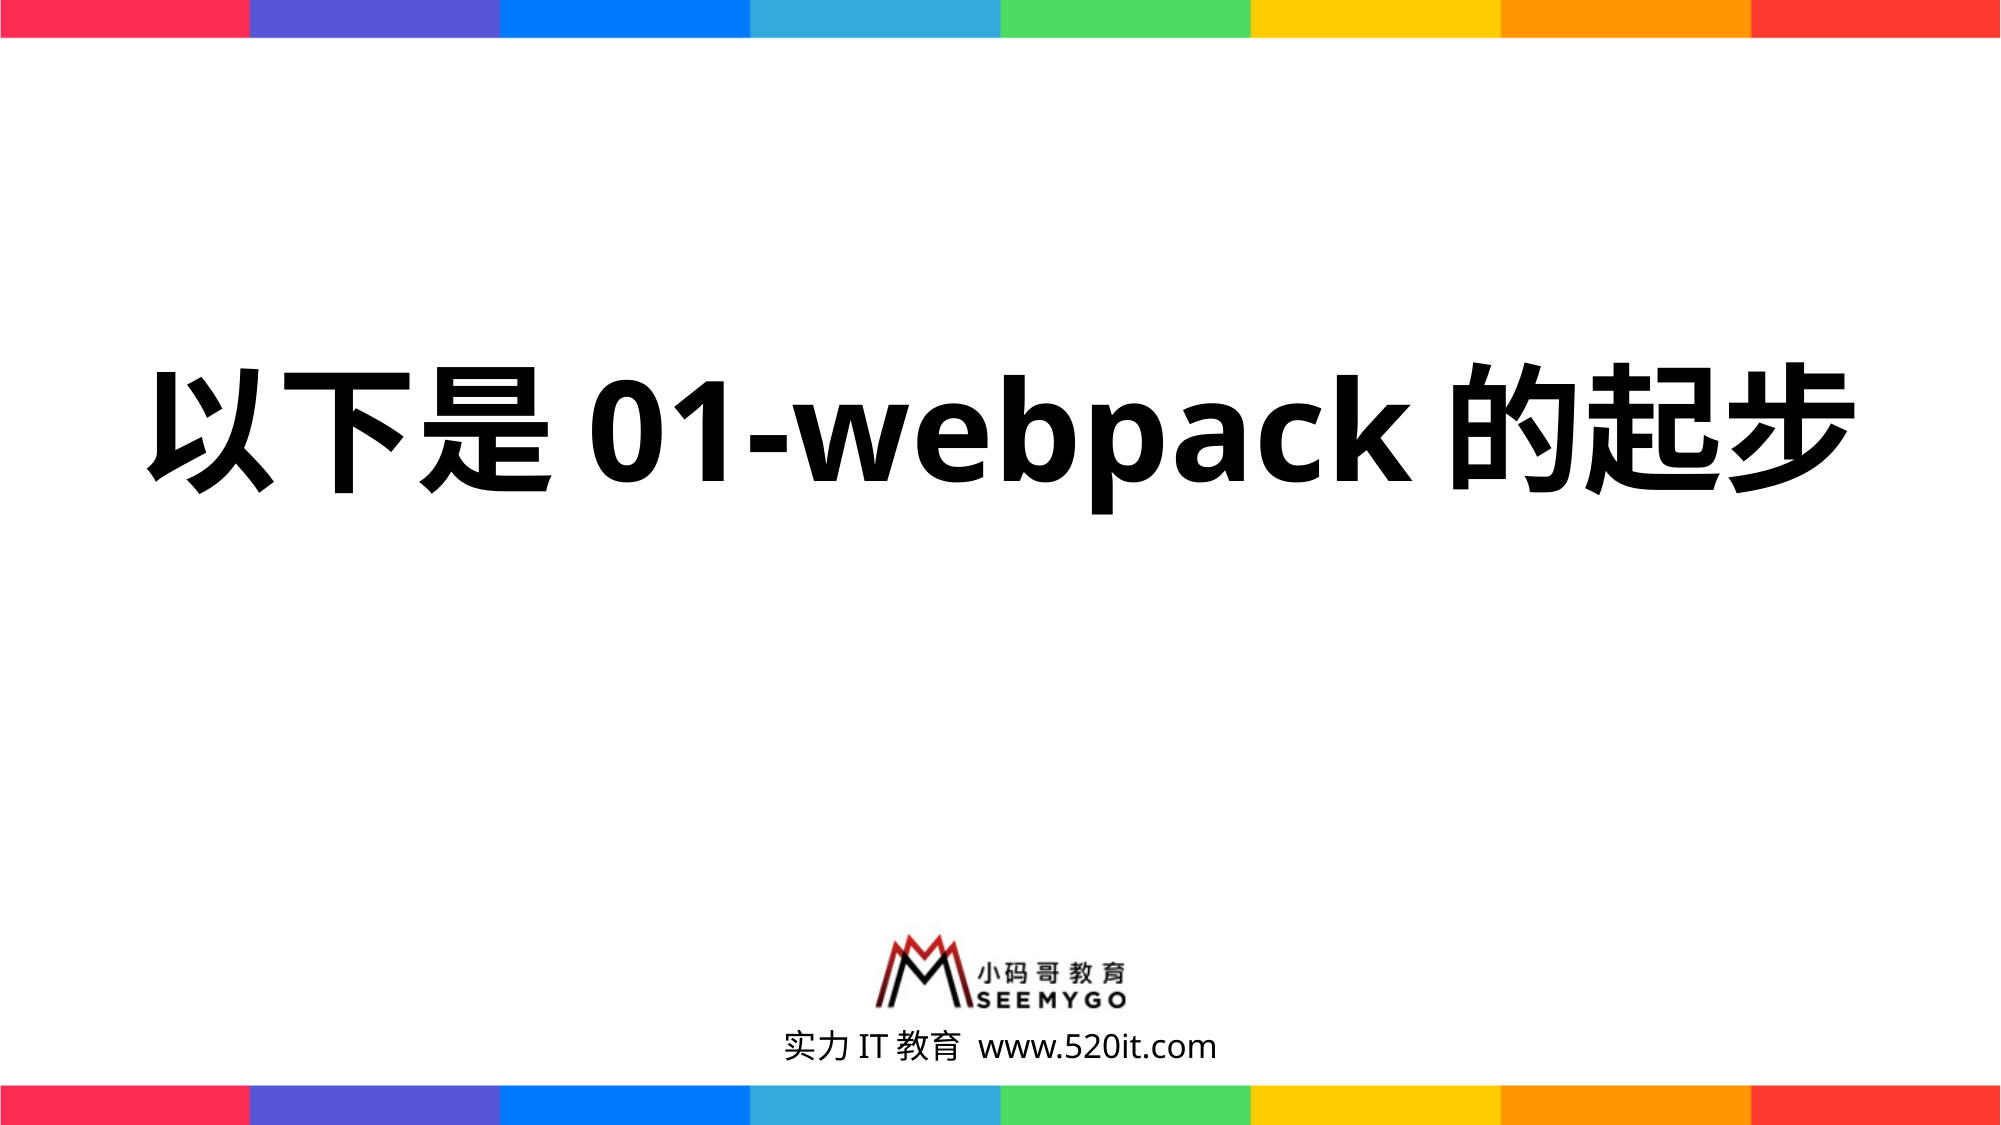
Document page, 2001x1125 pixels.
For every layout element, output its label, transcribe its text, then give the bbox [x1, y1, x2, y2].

picture [0, 0, 2001, 1125]
title 以下是01-webpack的起步 [0, 353, 2000, 520]
